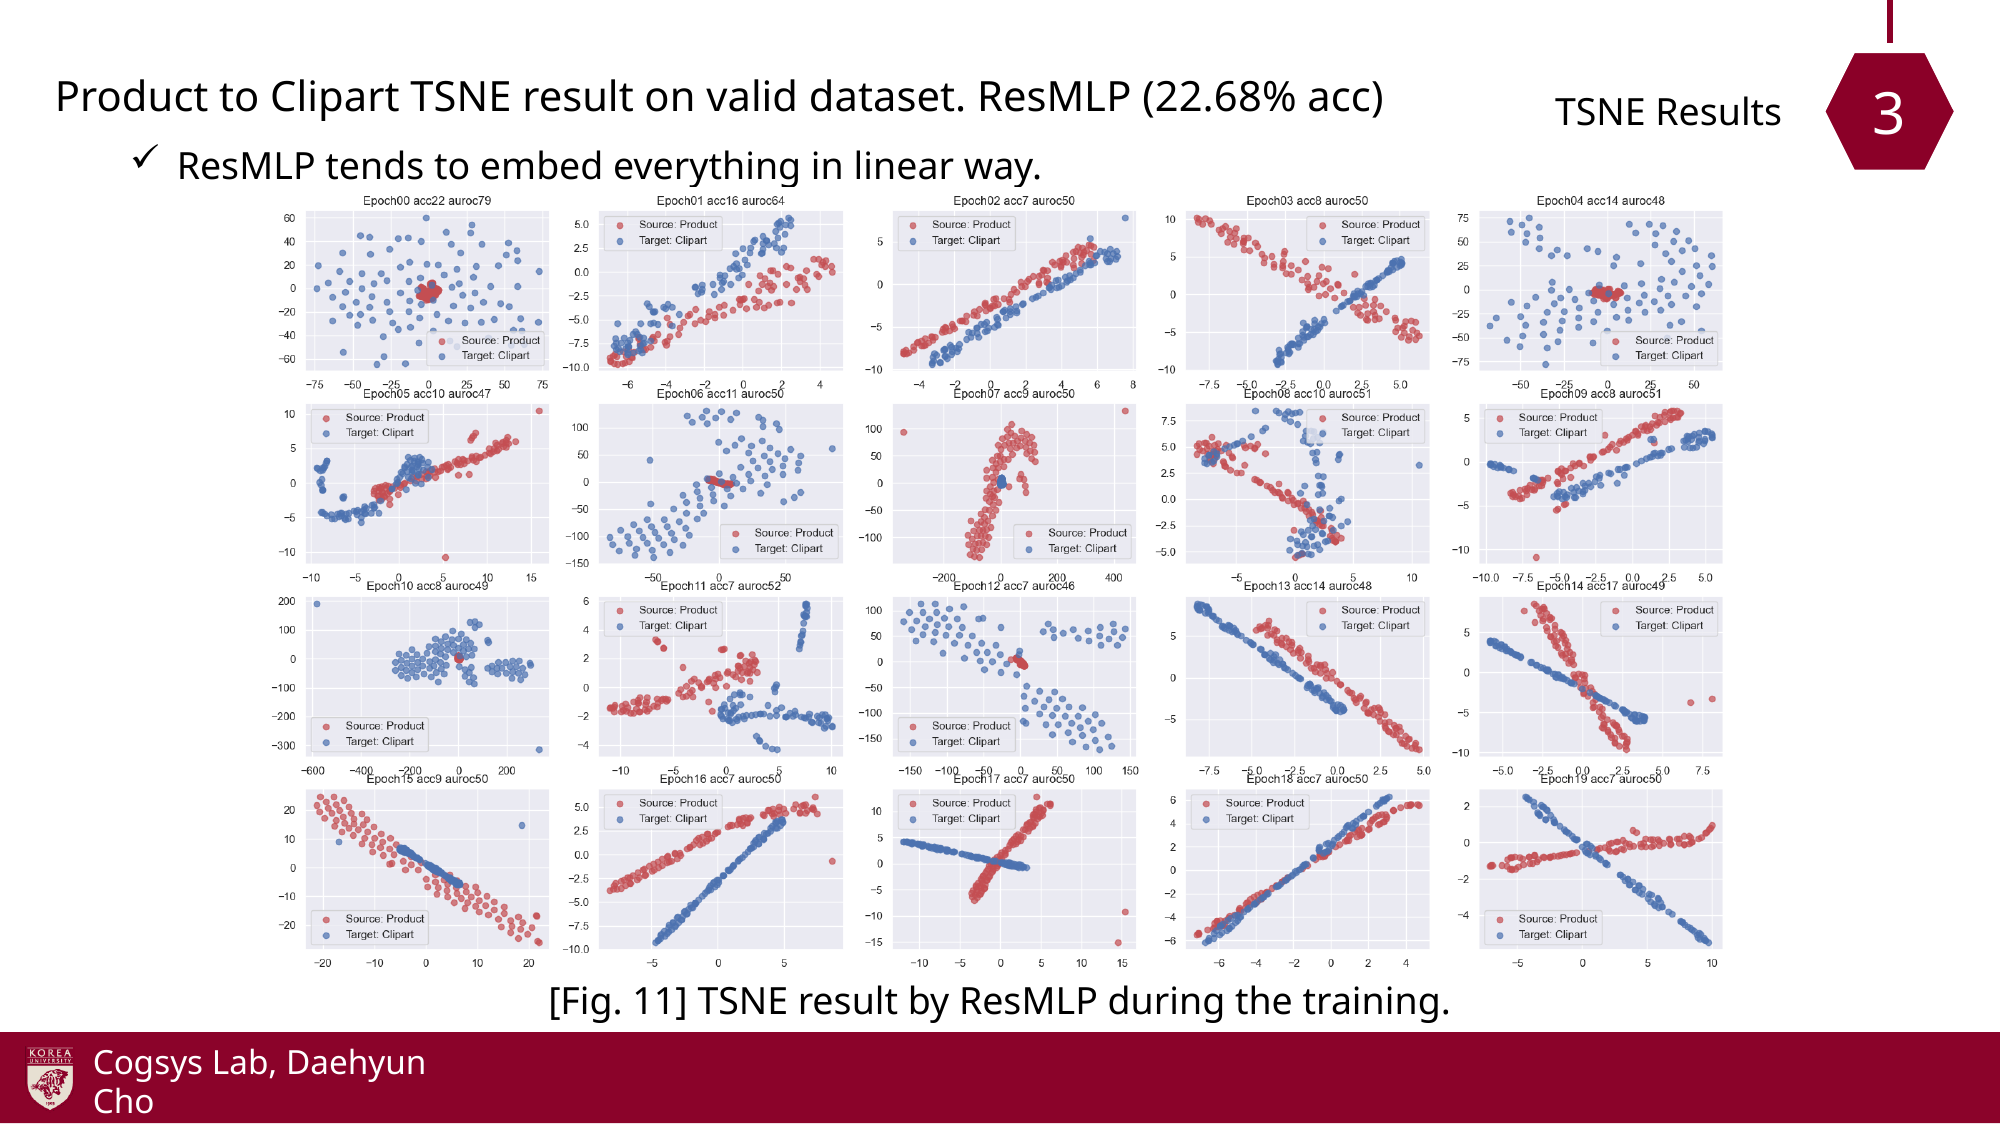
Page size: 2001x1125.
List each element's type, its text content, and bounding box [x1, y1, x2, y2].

text_box Product to Clipart TSNE result on valid dataset. ResMLP (22.68% acc) ResMLP tends to embed everything in linear way. [40, 37, 1868, 195]
text_box TSNE Results [1207, 81, 1798, 141]
picture [21, 1038, 79, 1117]
text_box [0, 1031, 2000, 1124]
text_box 3 [1812, 41, 1967, 182]
picture [271, 186, 1729, 970]
text_box Cogsys Lab, Daehyun Cho [78, 1033, 506, 1125]
text_box [Fig. 11] TSNE result by ResMLP during the training. [267, 970, 1733, 1030]
